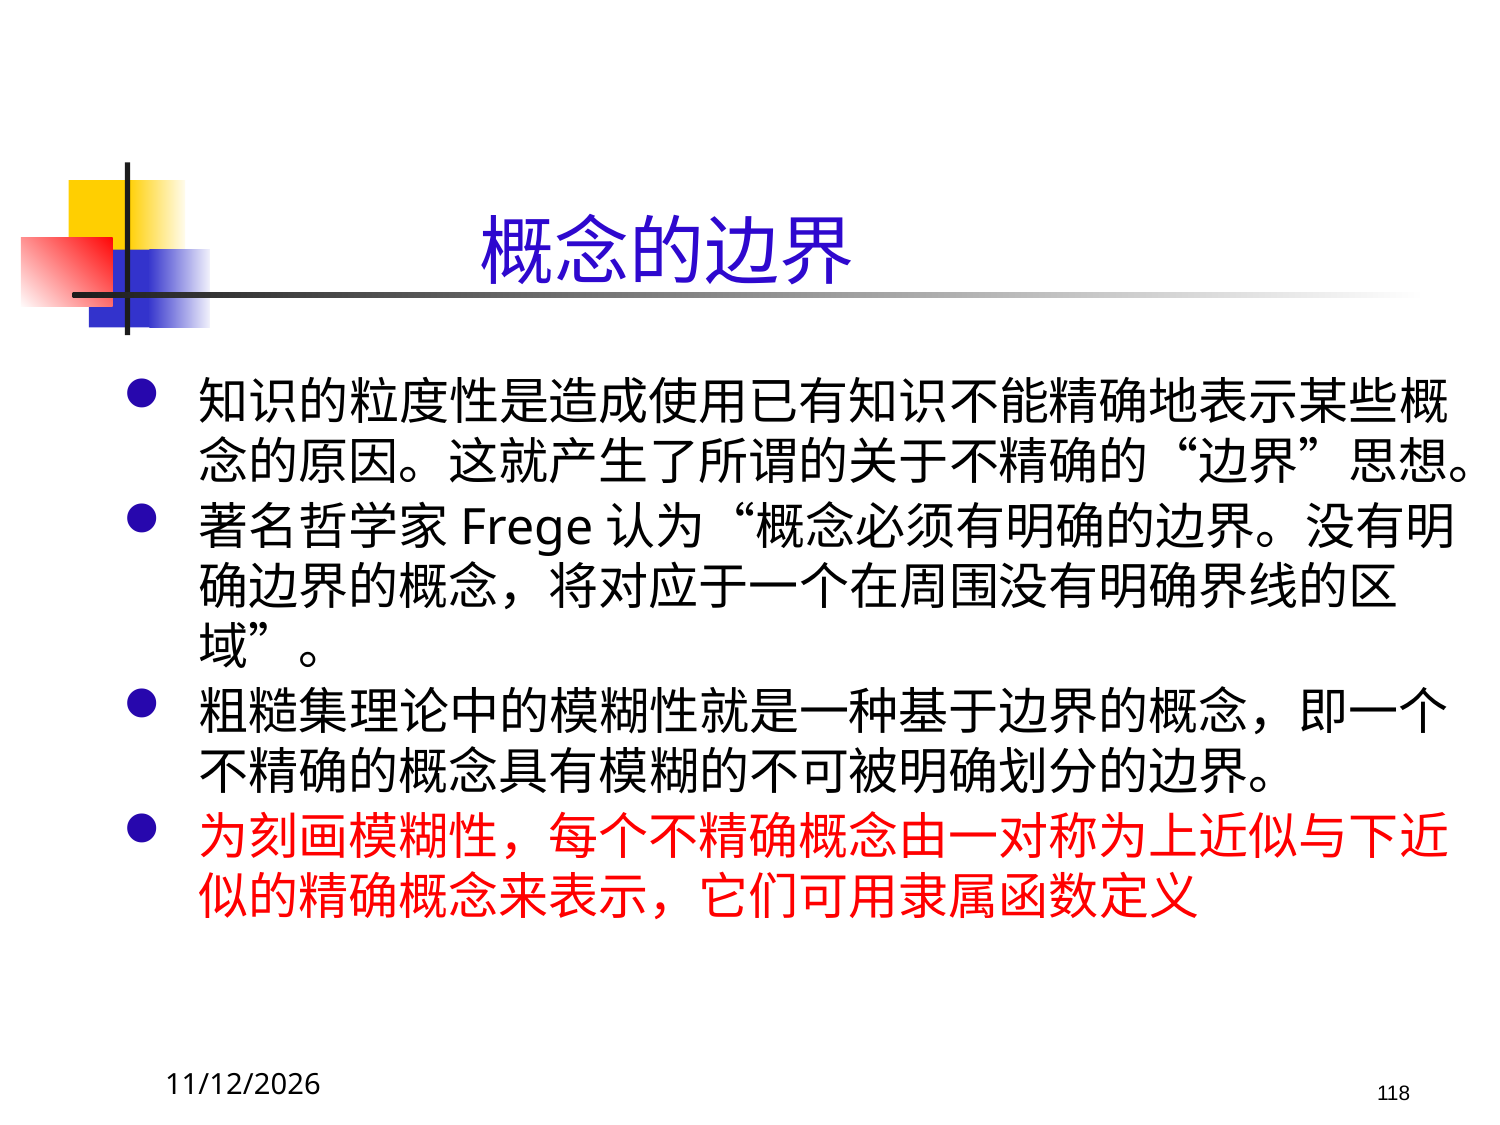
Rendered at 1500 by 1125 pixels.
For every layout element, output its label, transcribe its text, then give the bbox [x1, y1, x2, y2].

title 概念的边界 [29, 114, 1305, 302]
text_box 知识的粒度性是造成使用已有知识不能精确地表示某些概念的原因。这就产生了所谓的关于不精确的“边界”思想。 著名哲学家Frege认为“概念必须有明确的边界。没有明确边界的概念，将对应于一个在周围没有明确界线的区域”。 粗糙集理论中的模糊性就是一种基于边界的概念，即一个不精确的概念具有模糊的不可被明确划分的边界。 为刻画模糊性，每个不精确概念由一对称为上近似与下近似的精确概念来表示，它们可用隶属函数定义 [123, 361, 1471, 932]
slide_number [149, 1037, 463, 1113]
slide_number 118 [1112, 1037, 1426, 1113]
